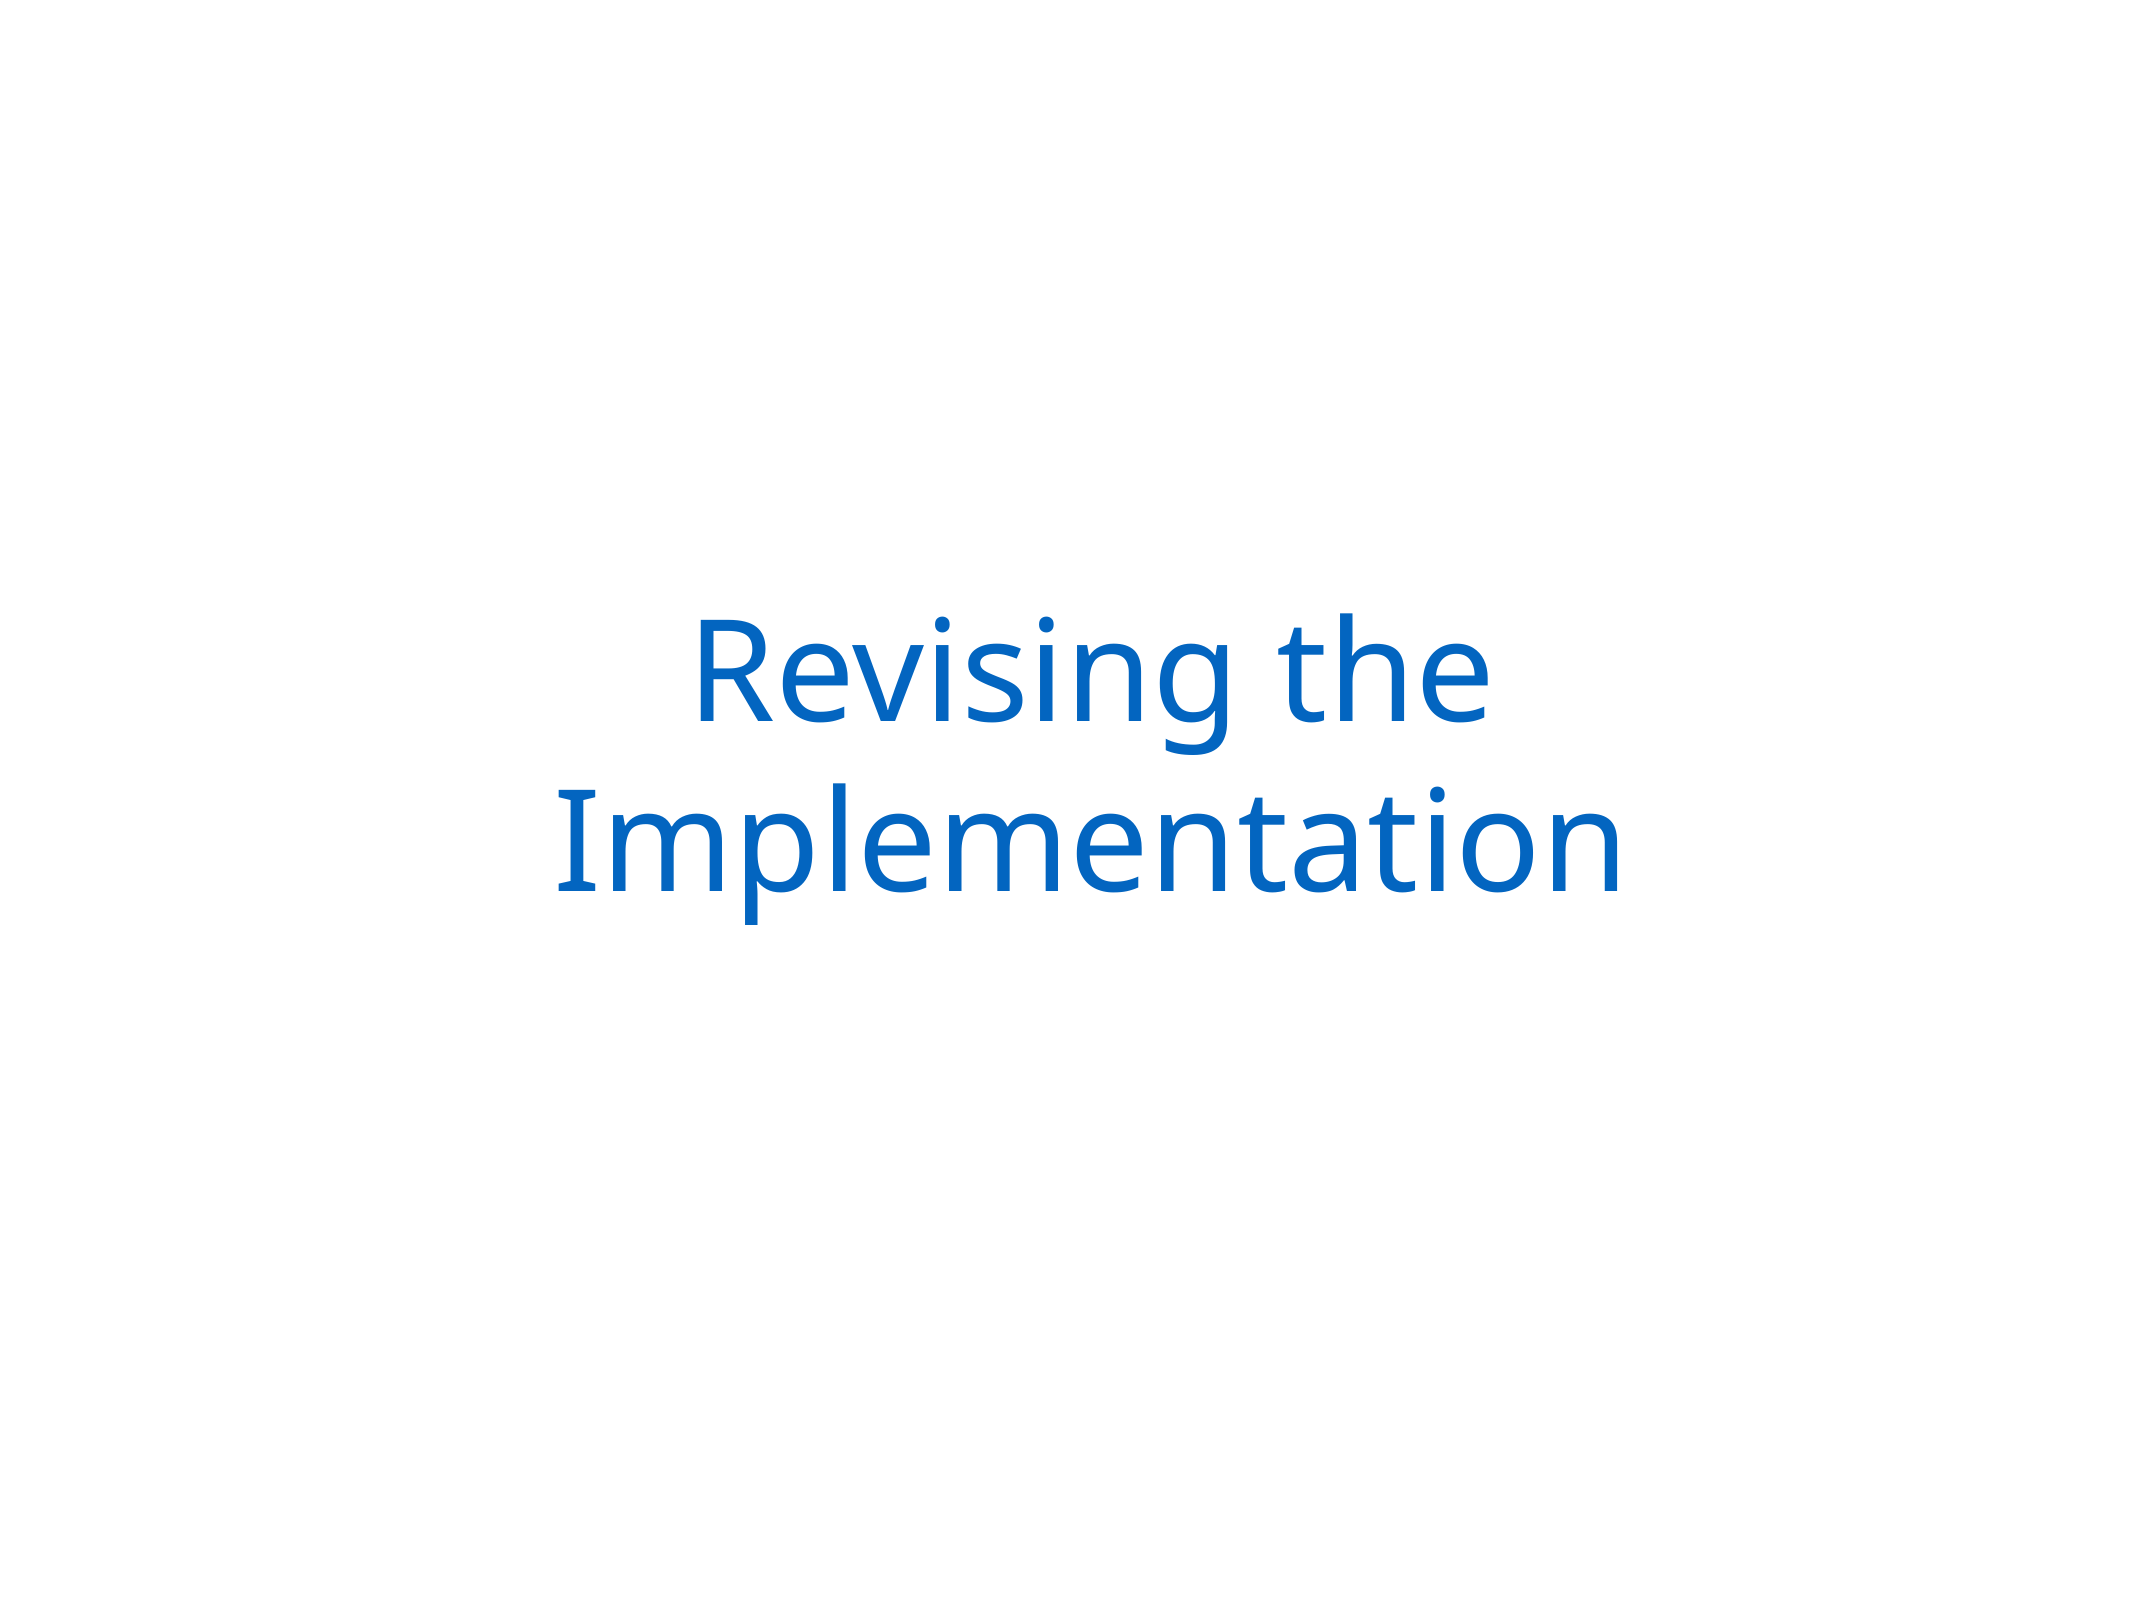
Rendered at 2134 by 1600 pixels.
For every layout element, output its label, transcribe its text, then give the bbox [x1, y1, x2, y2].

title Revising the Implementation [180, 572, 2003, 928]
